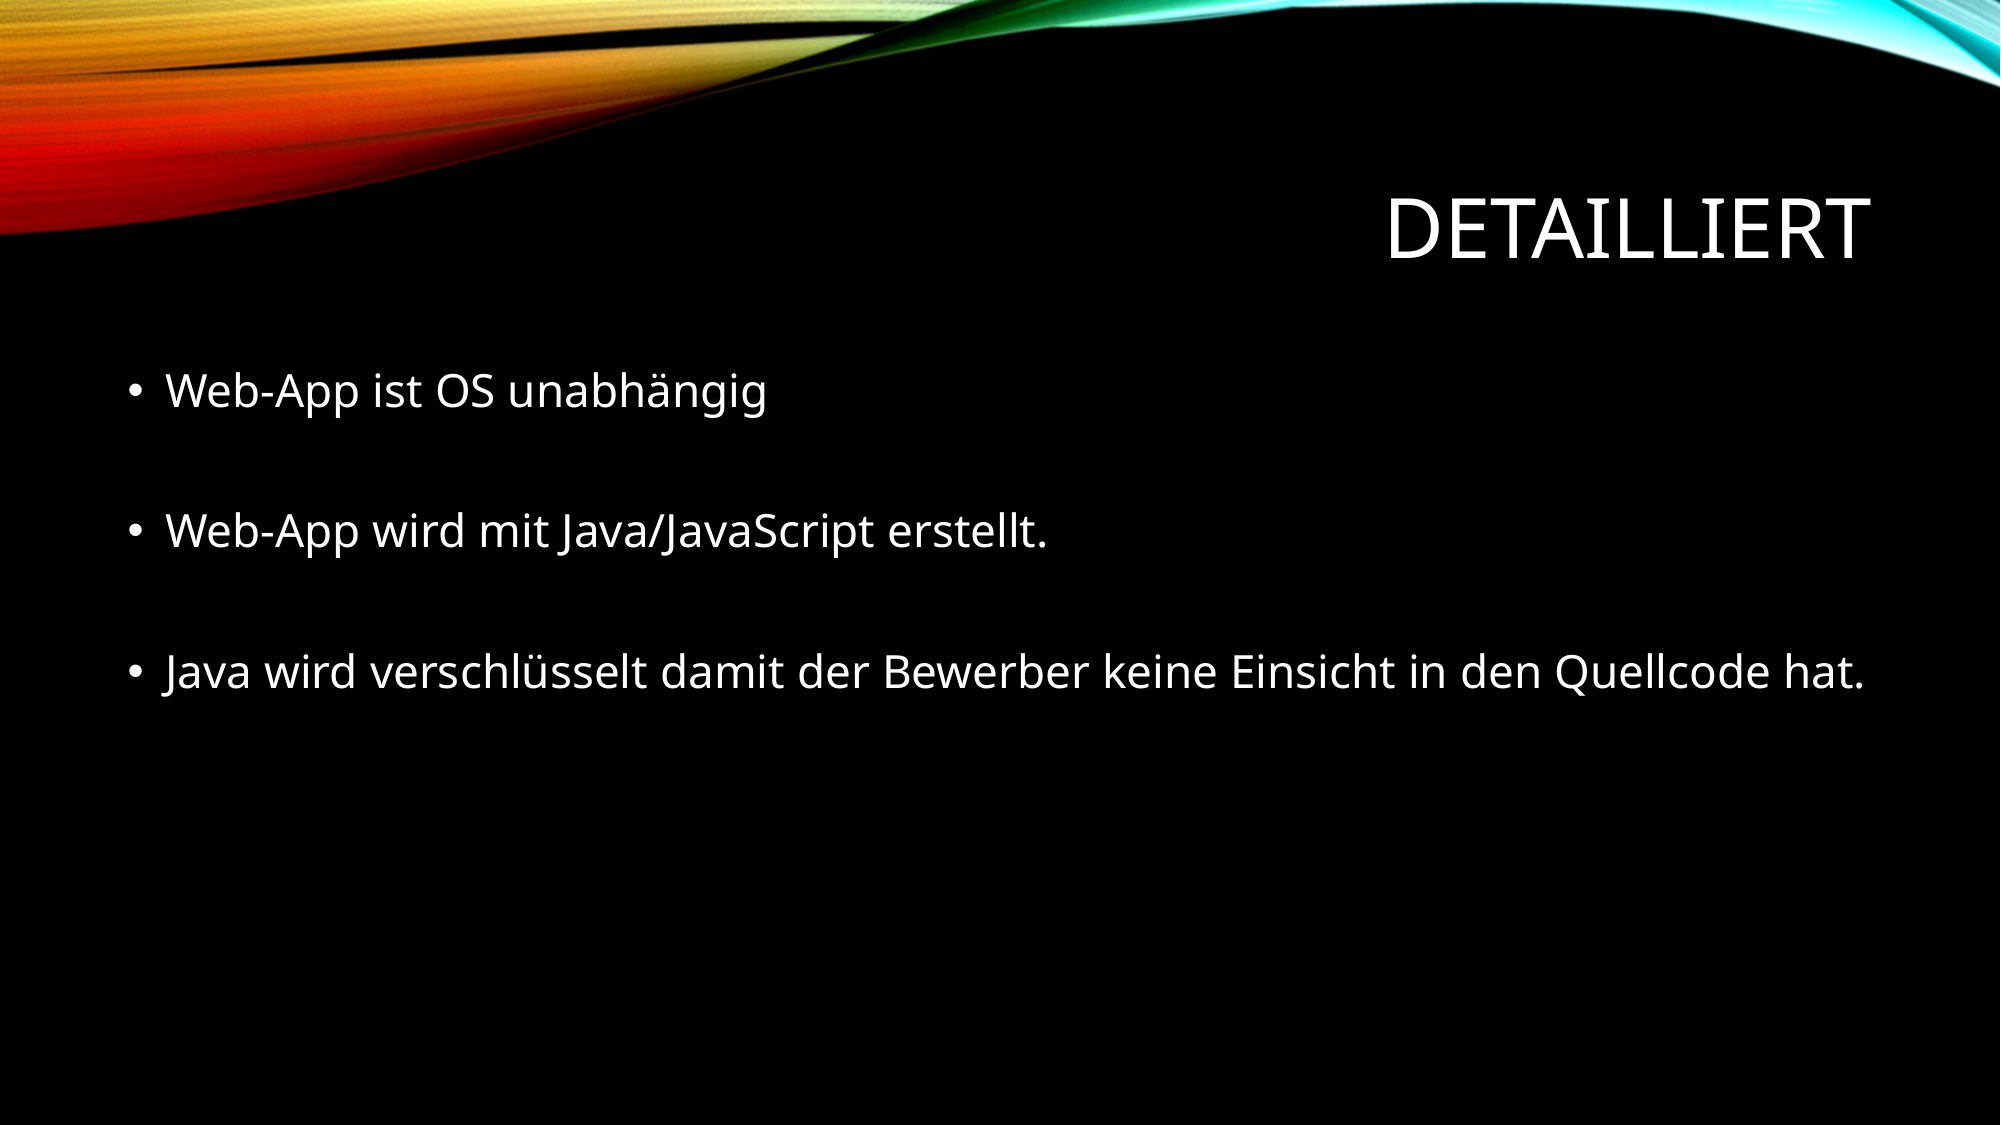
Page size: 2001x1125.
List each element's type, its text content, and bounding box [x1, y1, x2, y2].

list Web-App ist OS unabhängig Web-App wird mit Java/JavaScript erstellt. Java wird verschlüsselt damit der Bewerber keine Einsicht in den Quellcode hat. [112, 360, 1888, 1021]
title Detailliert [474, 125, 1888, 338]
picture [0, 0, 2000, 237]
